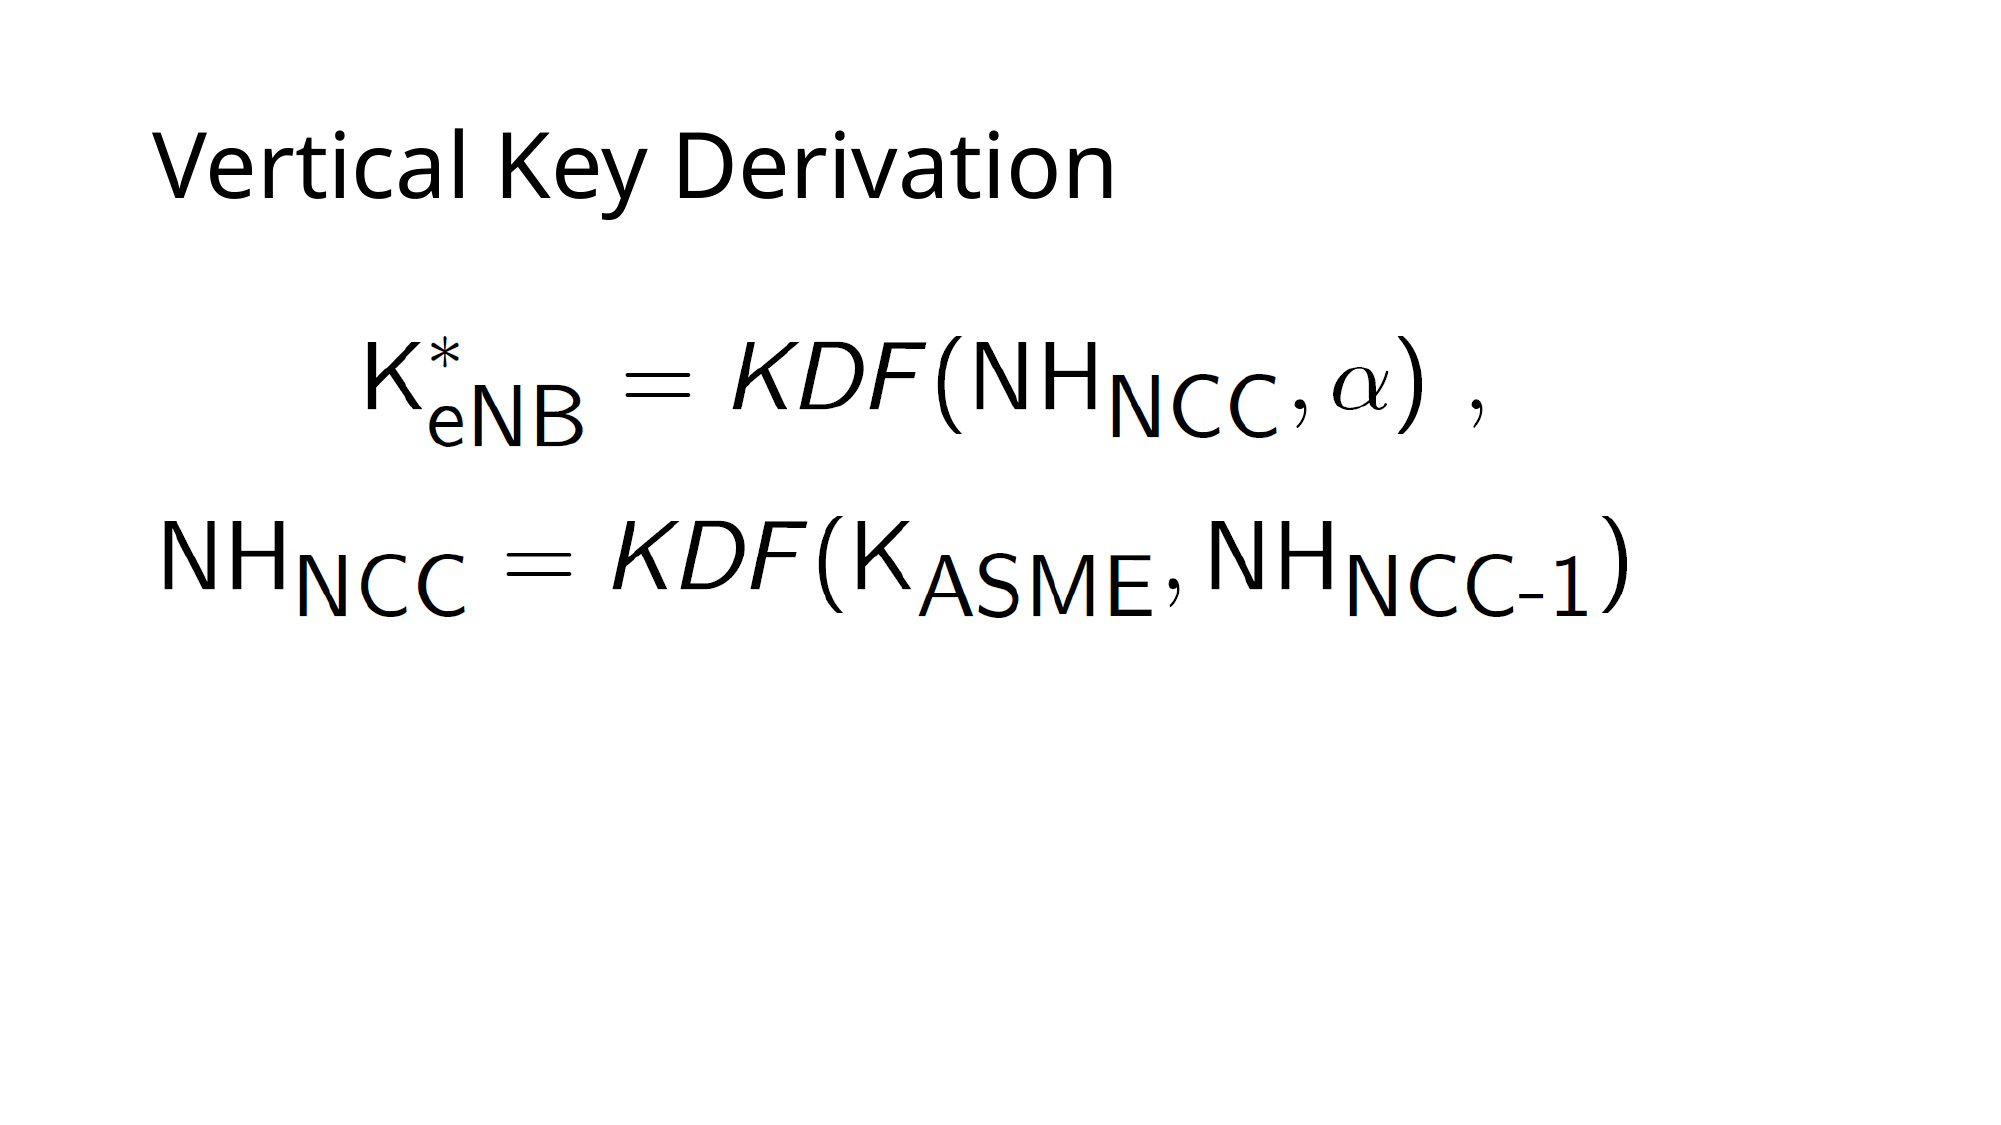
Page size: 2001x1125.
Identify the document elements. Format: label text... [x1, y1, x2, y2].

picture [137, 299, 1637, 663]
title Vertical Key Derivation [137, 59, 1863, 278]
